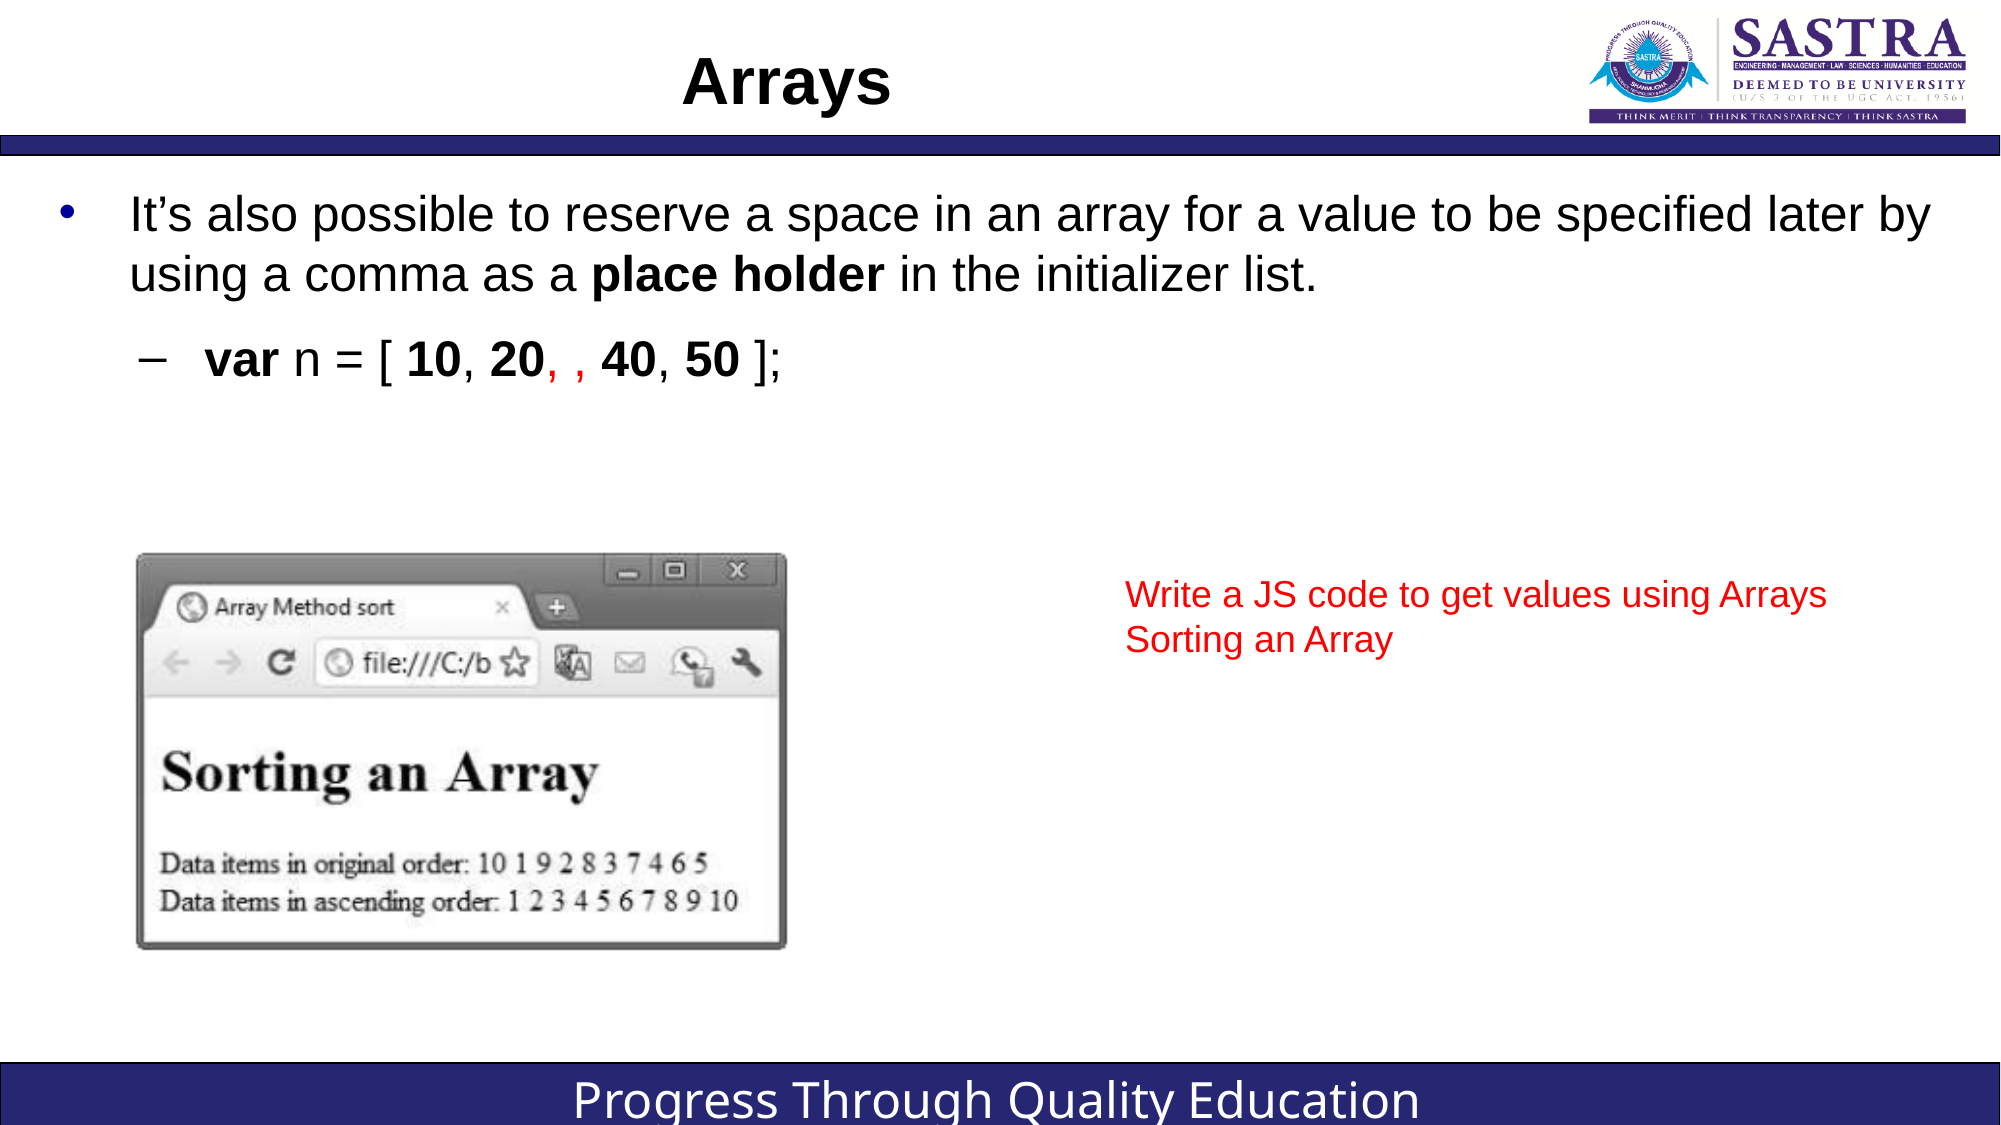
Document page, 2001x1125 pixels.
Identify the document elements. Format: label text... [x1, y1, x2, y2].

picture [125, 538, 801, 963]
title Arrays [37, 29, 1556, 119]
list It’s also possible to reserve a space in an array for a value to be specified later by using a comma as a place holder in the initializer list. var n = [ 10, 20, , 40, 50 ]; [37, 172, 1969, 1047]
text_box Write a JS code to get values using Arrays Sorting an Array [1110, 562, 1843, 668]
picture [1566, 10, 1989, 130]
